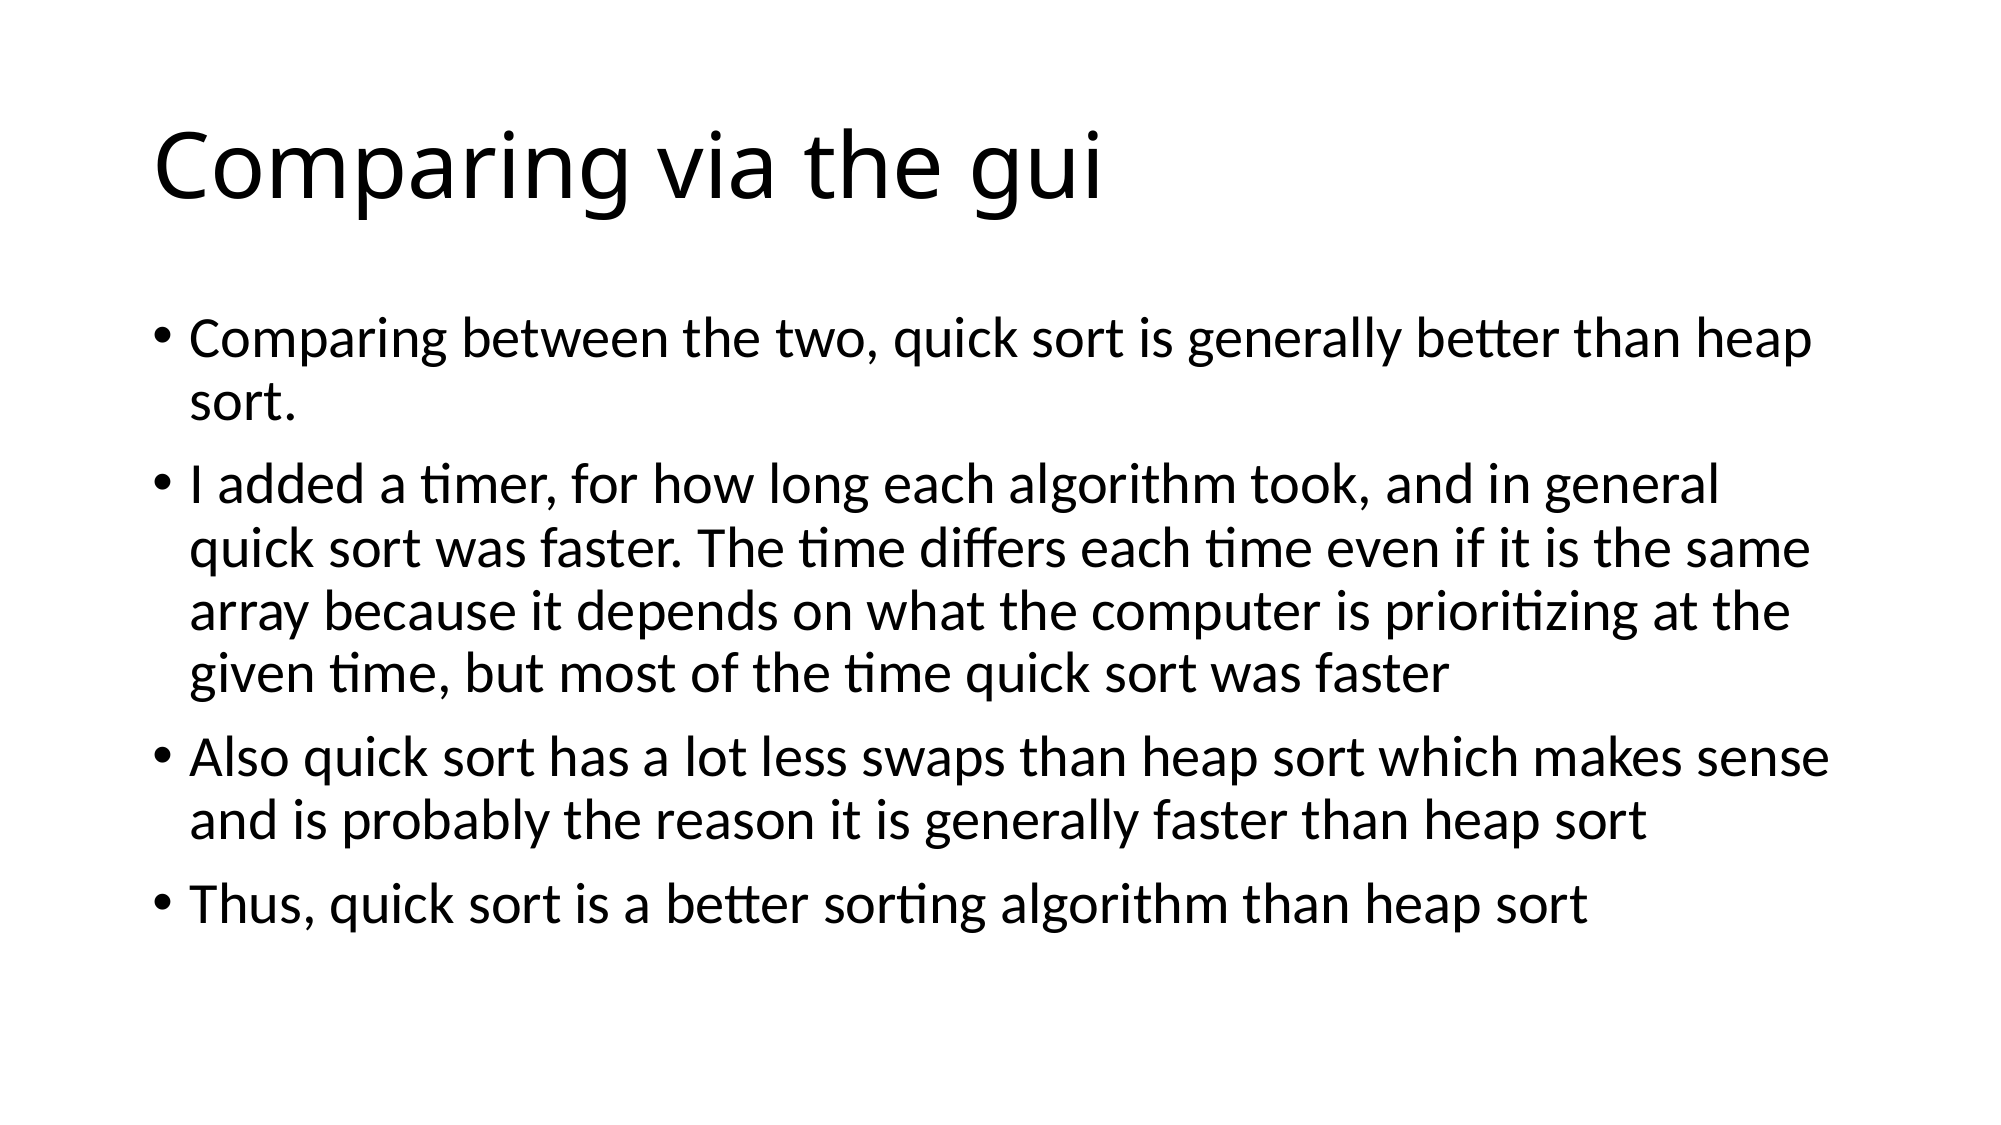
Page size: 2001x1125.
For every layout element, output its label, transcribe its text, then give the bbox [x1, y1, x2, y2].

list Comparing between the two, quick sort is generally better than heap sort. I added a timer, for how long each algorithm took, and in general quick sort was faster. The time differs each time even if it is the same array because it depends on what the computer is prioritizing at the given time, but most of the time quick sort was faster Also quick sort has a lot less swaps than heap sort which makes sense and is probably the reason it is generally faster than heap sort Thus, quick sort is a better sorting algorithm than heap sort [137, 299, 1863, 1014]
title Comparing via the gui [137, 59, 1863, 278]
